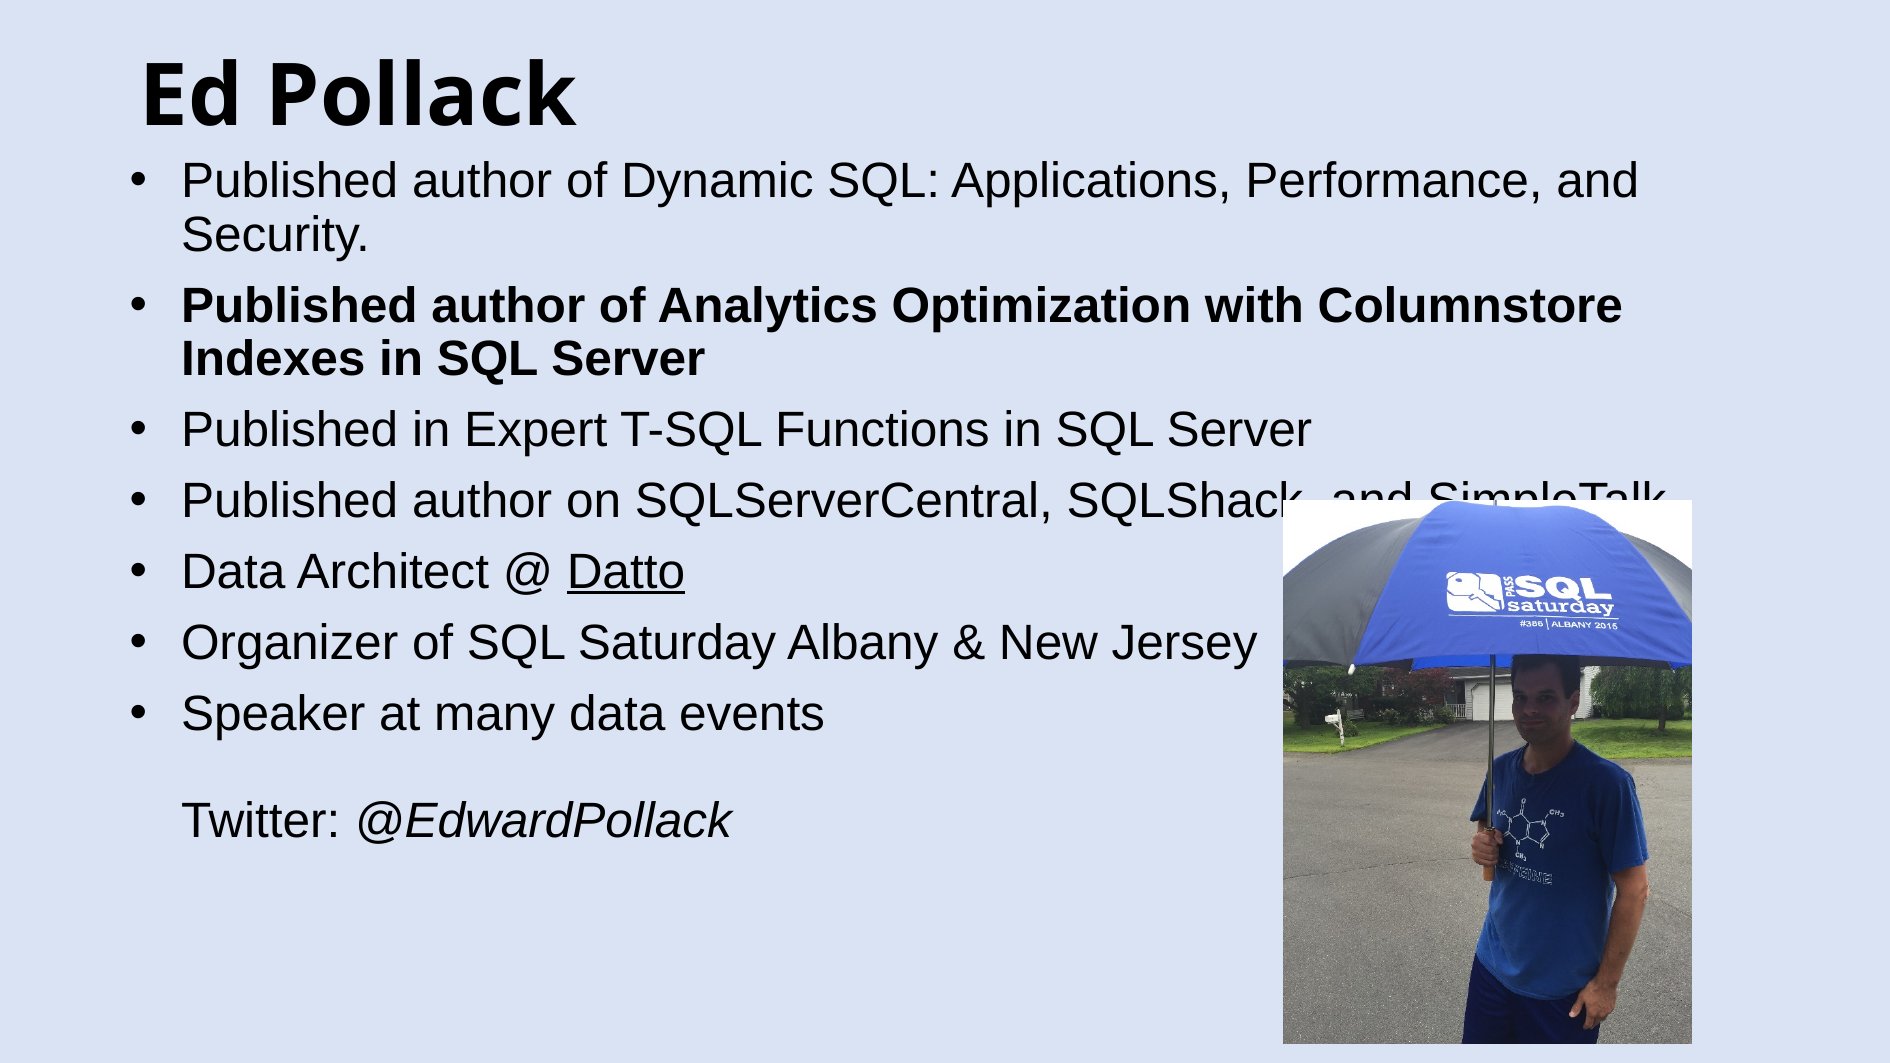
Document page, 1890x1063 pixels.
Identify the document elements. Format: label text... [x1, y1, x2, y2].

title Ed Pollack [124, 0, 1730, 147]
list Published author of Dynamic SQL: Applications, Performance, and Security. Published author of Analytics Optimization with Columnstore Indexes in SQL Server Published in Expert T-SQL Functions in SQL Server Published author on SQLServerCentral, SQLShack, and SimpleTalk. Data Architect @ Datto Organizer of SQL Saturday Albany & New Jersey Speaker at many data events Twitter: @EdwardPollack [114, 147, 1730, 861]
picture [1283, 500, 1692, 1044]
